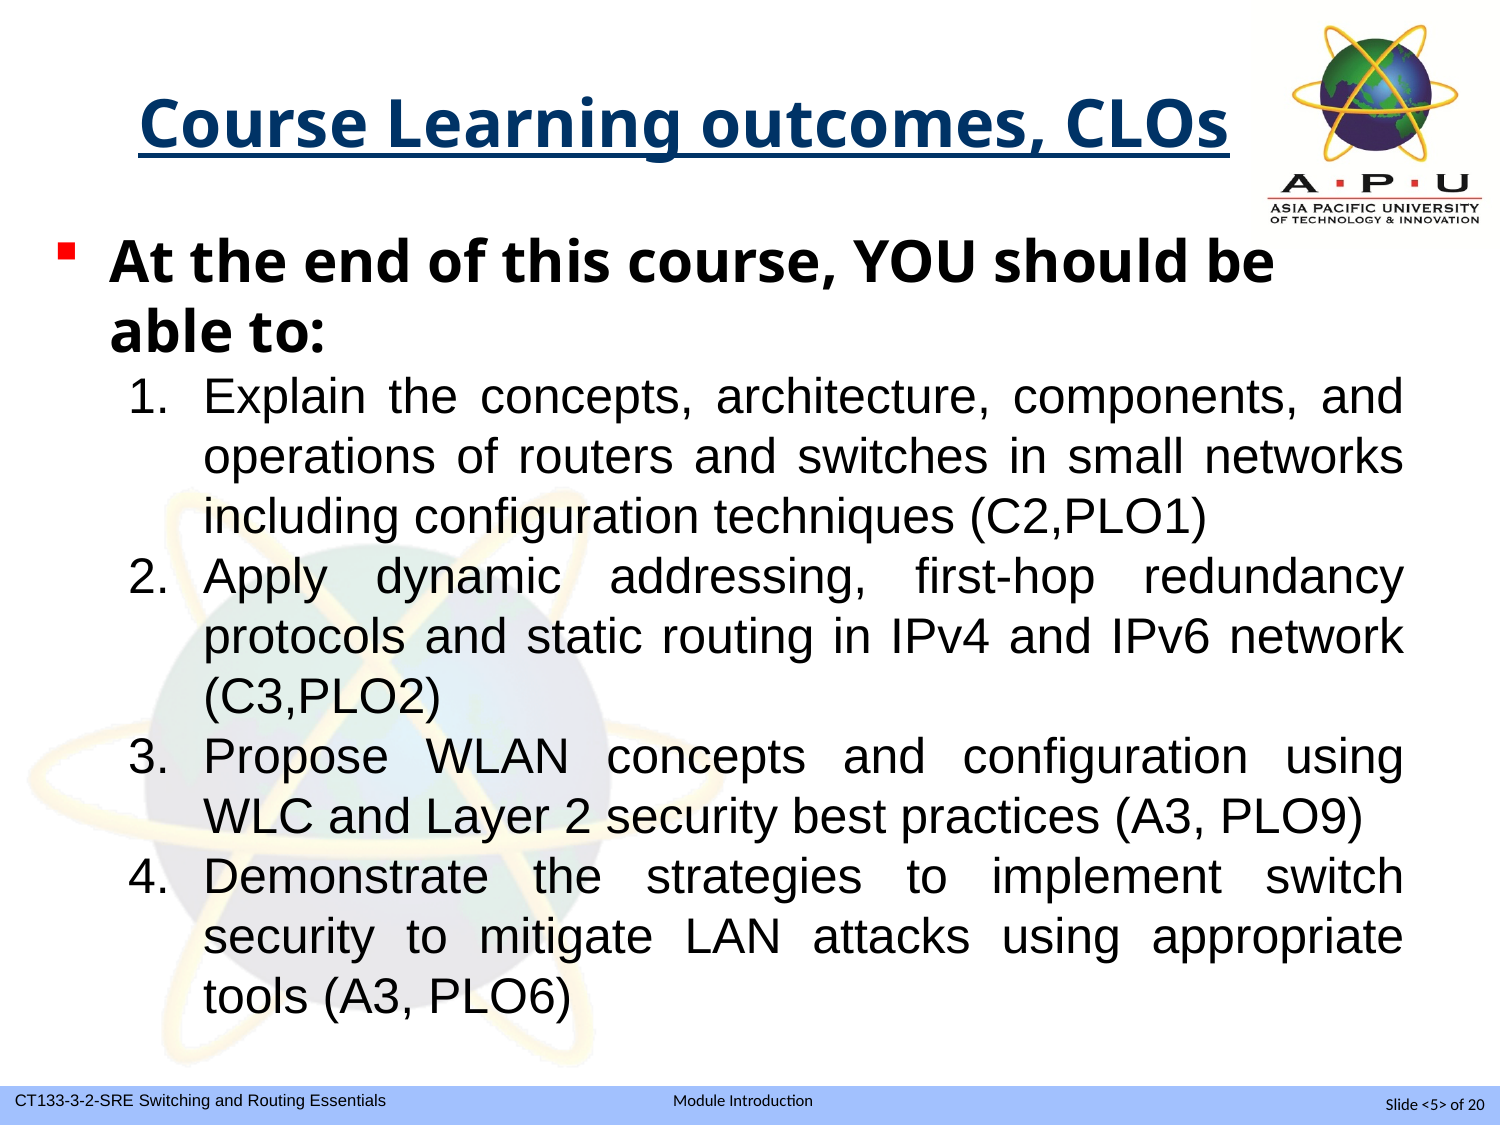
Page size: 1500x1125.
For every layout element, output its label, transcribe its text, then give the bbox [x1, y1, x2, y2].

text_box Course Learning outcomes, CLOs [123, 73, 1246, 169]
text_box At the end of this course, YOU should be able to: Explain the concepts, architecture, components, and operations of routers and switches in small networks including configuration techniques (C2,PLO1) Apply dynamic addressing, first-hop redundancy protocols and static routing in IPv4 and IPv6 network (C3,PLO2) Propose WLAN concepts and configuration using WLC and Layer 2 security best practices (A3, PLO9) Demonstrate the strategies to implement switch security to mitigate LAN attacks using appropriate tools (A3, PLO6) [38, 216, 1420, 1032]
footer Slide <5> of 20 [1024, 1086, 1500, 1125]
picture [1251, 0, 1500, 249]
